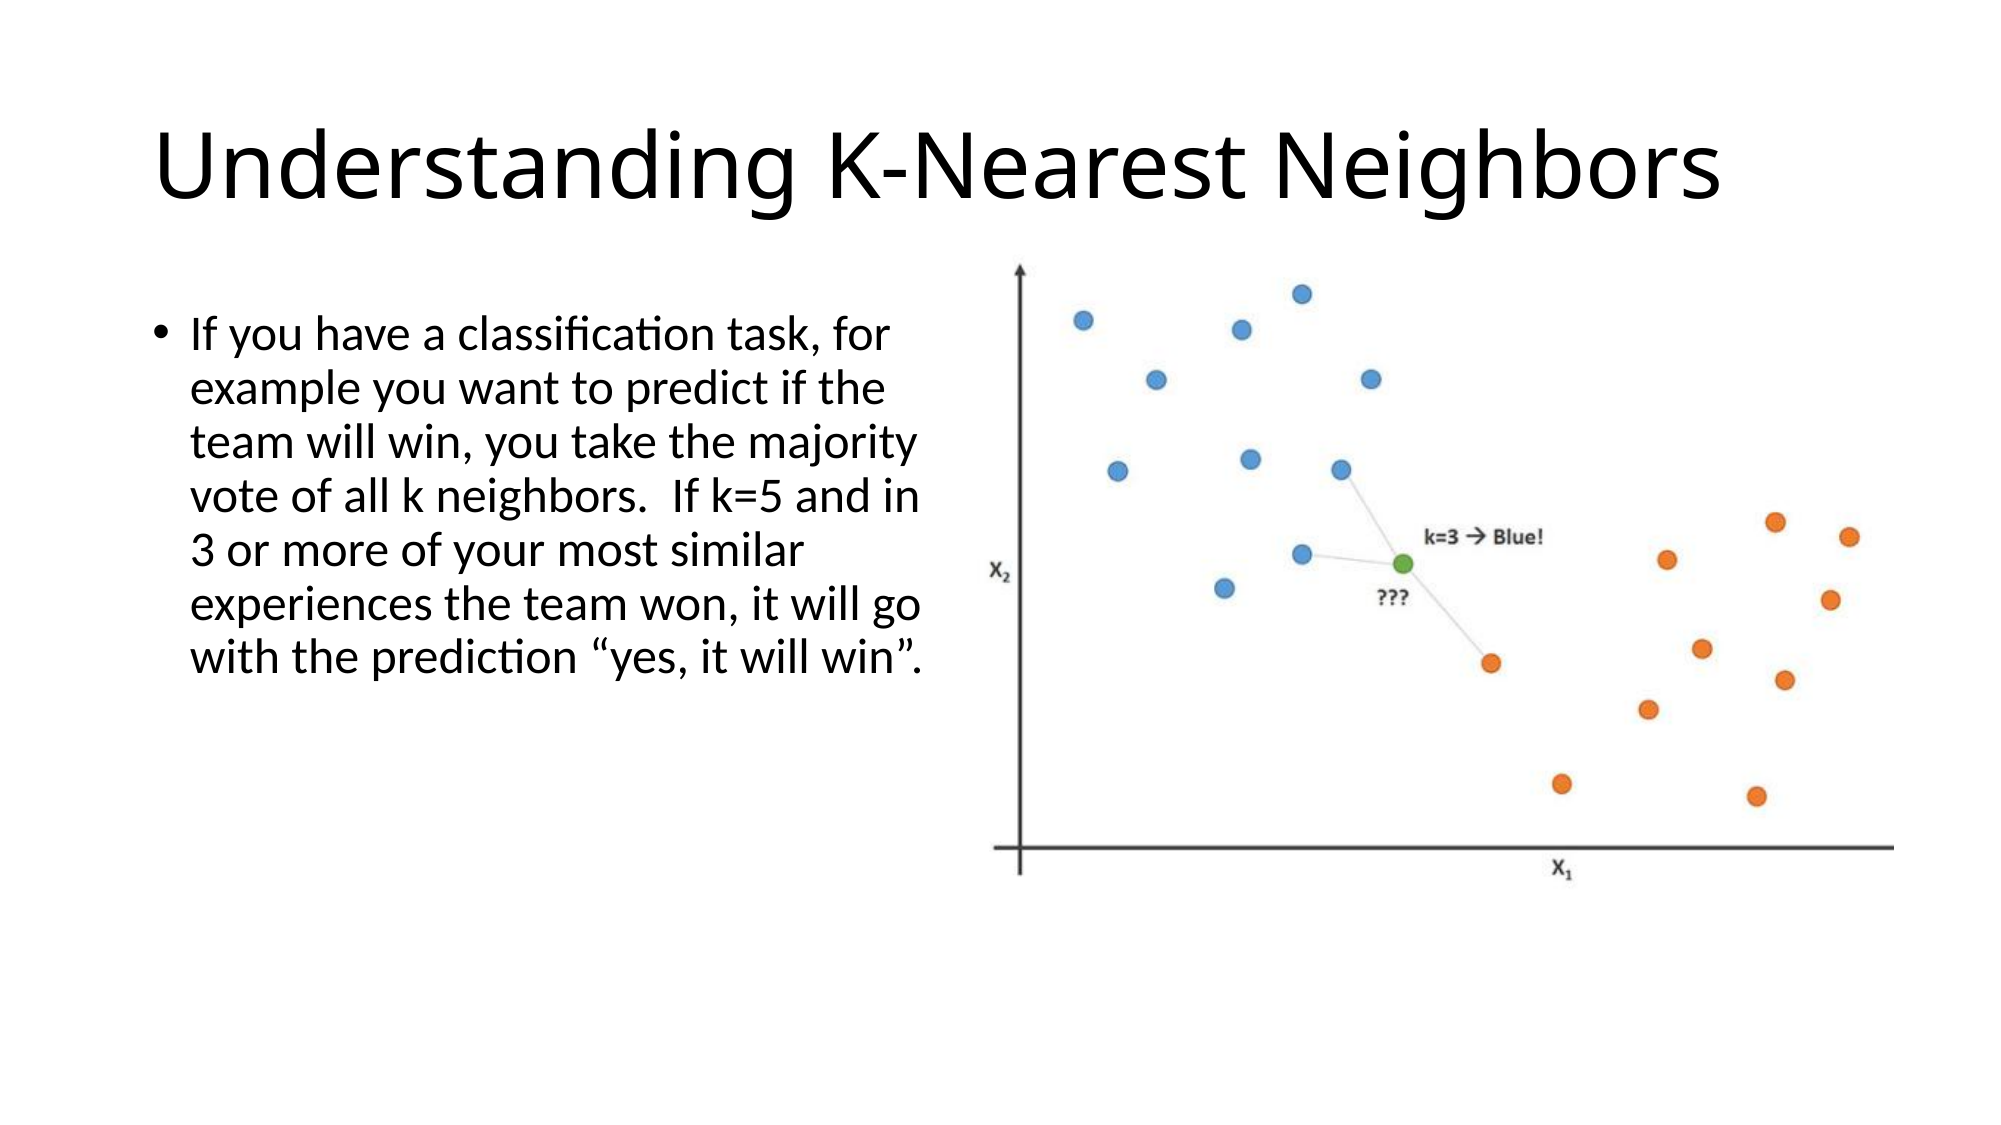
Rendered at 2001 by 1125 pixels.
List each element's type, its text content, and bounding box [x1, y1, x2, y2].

title Understanding K-Nearest Neighbors [137, 59, 1863, 278]
picture [966, 254, 1894, 890]
list If you have a classification task, for example you want to predict if the team will win, you take the majority vote of all k neighbors. If k=5 and in 3 or more of your most similar experiences the team won, it will go with the prediction “yes, it will win”. [137, 299, 967, 1014]
